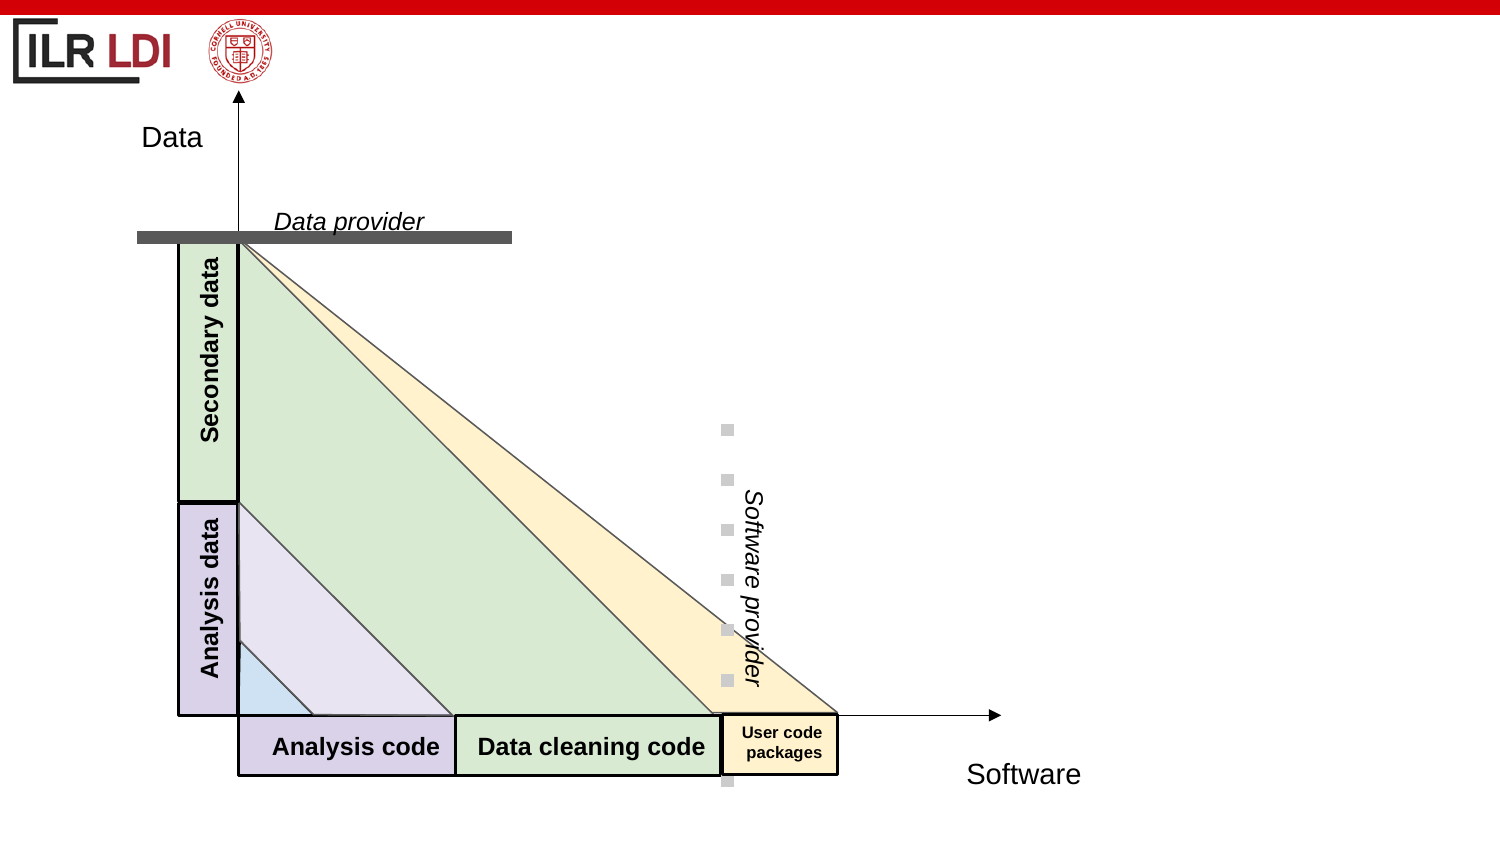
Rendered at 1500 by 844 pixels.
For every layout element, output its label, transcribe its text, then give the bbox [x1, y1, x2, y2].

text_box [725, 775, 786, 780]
text_box Data provider [258, 190, 564, 250]
text_box Secondary data [178, 246, 234, 502]
text_box [247, 246, 708, 610]
text_box Analysis code [238, 723, 455, 776]
text_box Data [126, 102, 227, 168]
picture [0, 15, 301, 102]
text_box Software [951, 740, 1500, 806]
text_box Software provider [725, 620, 786, 714]
text_box User code packages [722, 724, 838, 775]
text_box Analysis data [178, 503, 234, 716]
text_box [244, 647, 311, 714]
text_box Software provider [725, 474, 786, 610]
text_box [621, 620, 725, 713]
text_box Data cleaning code [455, 724, 722, 776]
text_box [786, 671, 838, 713]
text_box [244, 508, 450, 714]
text_box [244, 247, 714, 714]
